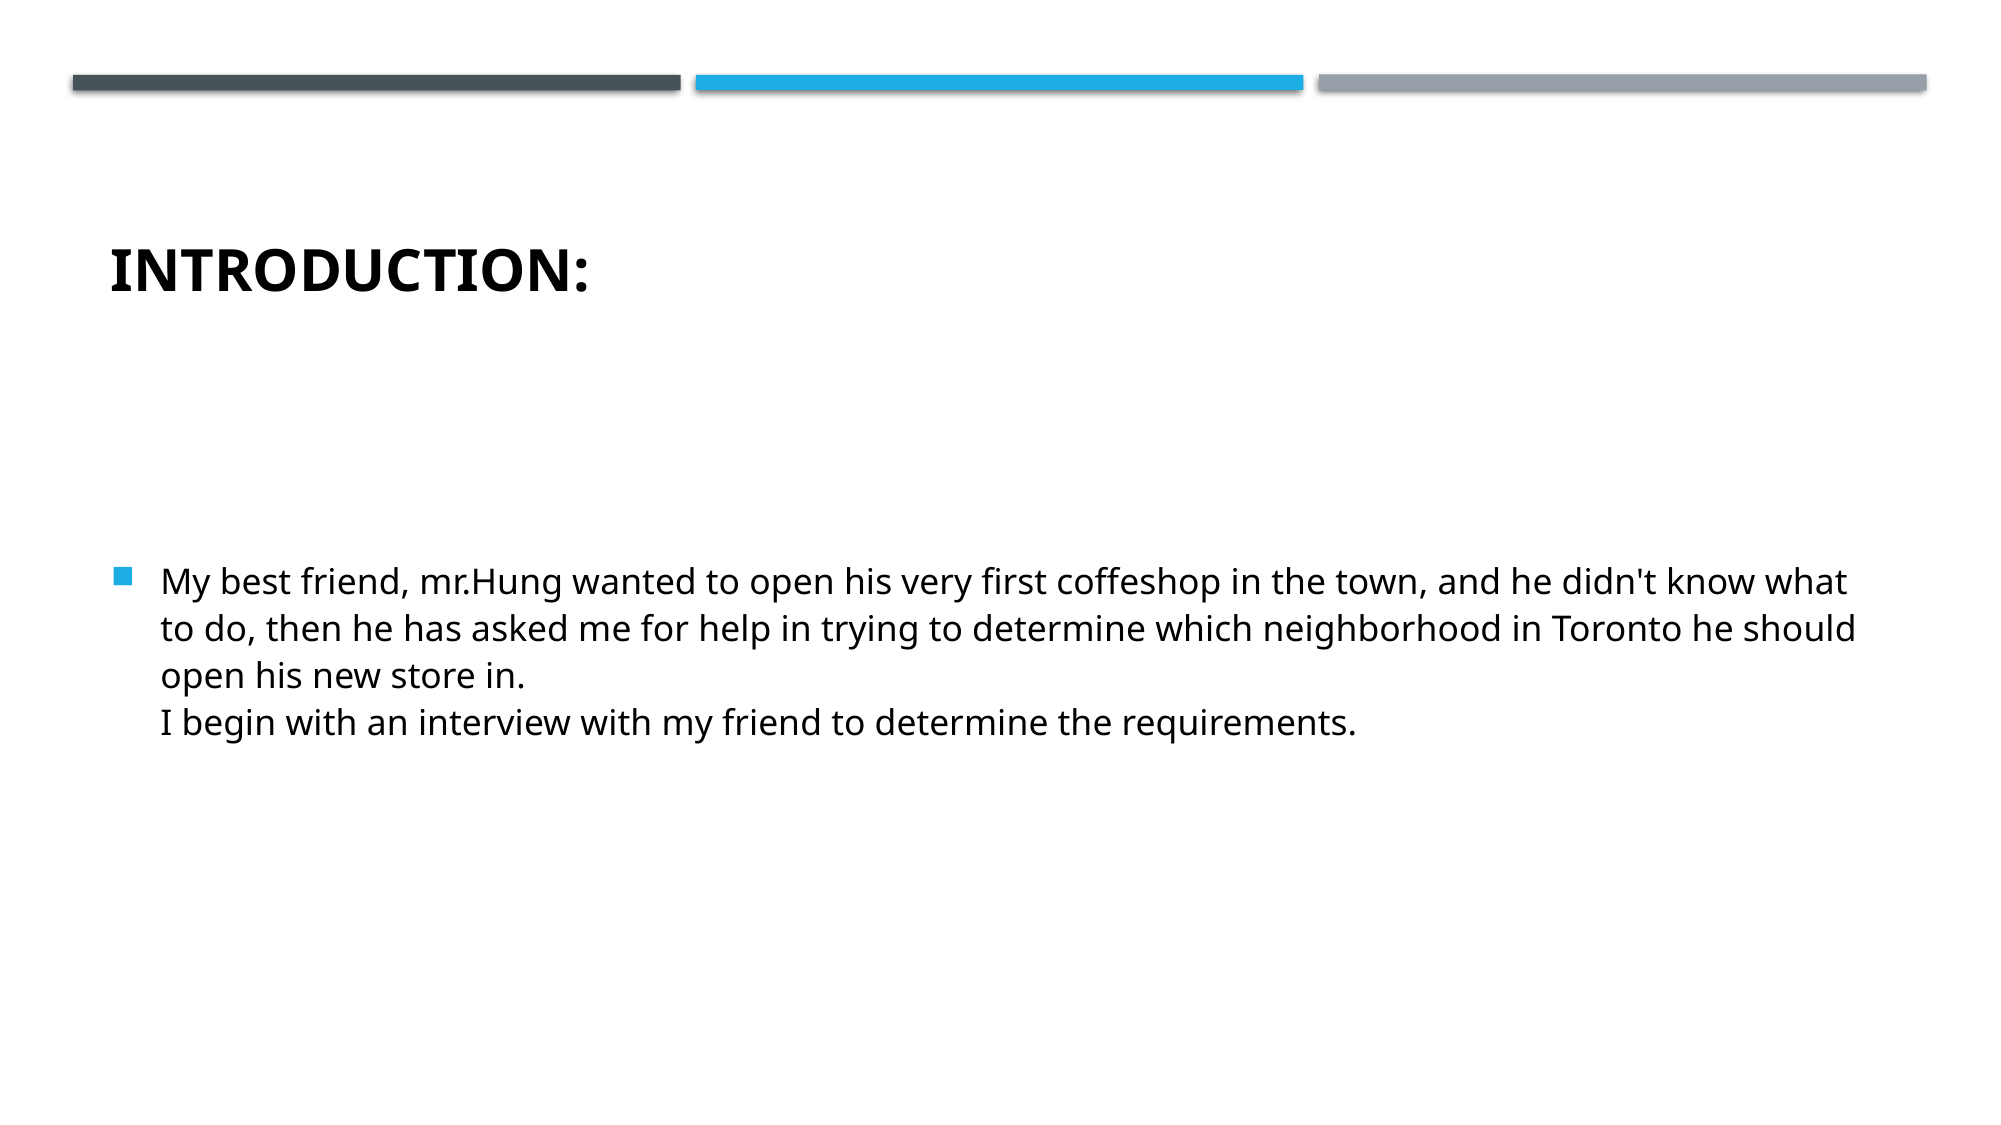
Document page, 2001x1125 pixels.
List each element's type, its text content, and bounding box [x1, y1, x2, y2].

list My best friend, mr.Hung wanted to open his very first coffeshop in the town, and he didn't know what to do, then he has asked me for help in trying to determine which neighborhood in Toronto he should open his new store in. I begin with an interview with my friend to determine the requirements. [95, 383, 1905, 981]
title Introduction: [95, 115, 1905, 311]
